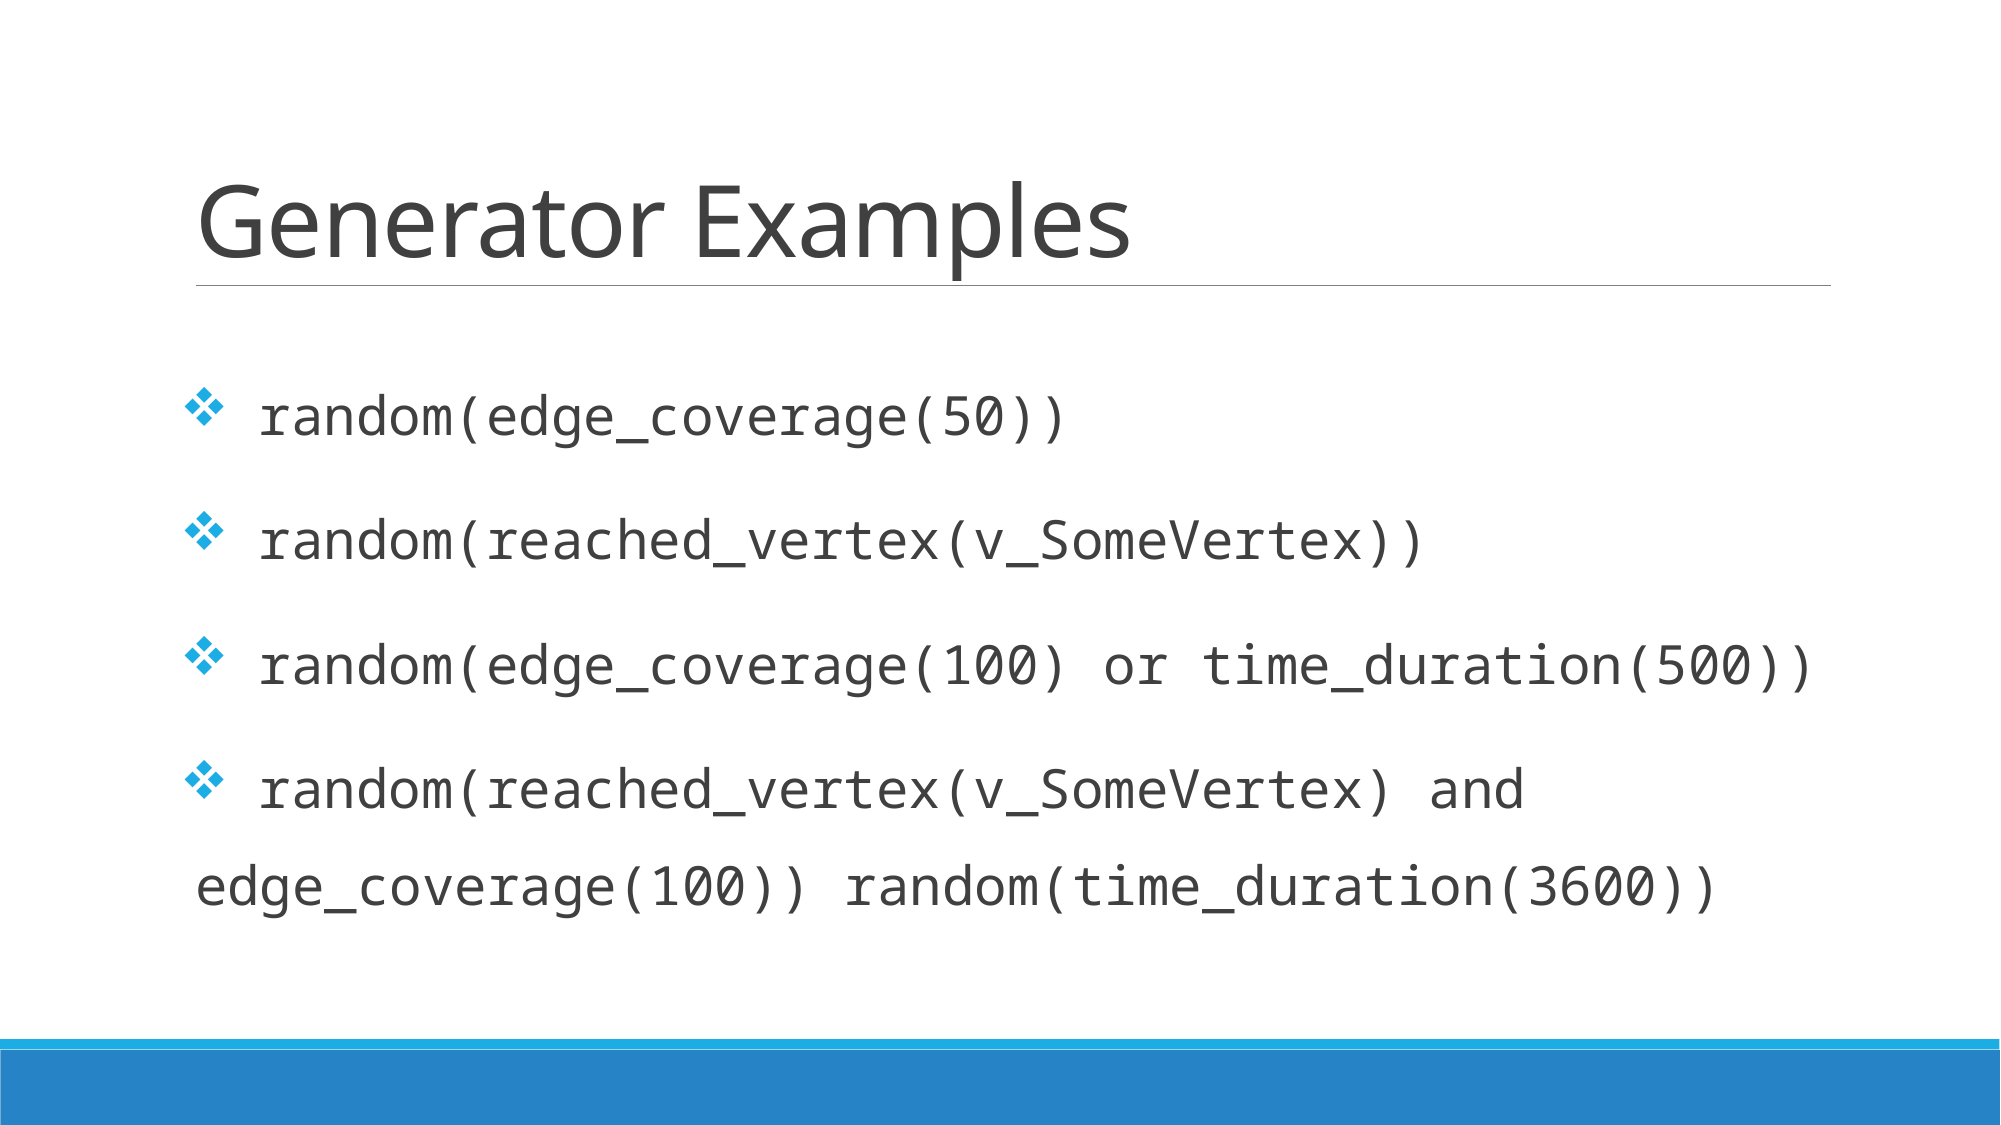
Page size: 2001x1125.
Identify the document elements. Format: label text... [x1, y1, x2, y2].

list random(edge_coverage(50)) random(reached_vertex(v_SomeVertex)) random(edge_coverage(100) or time_duration(500)) random(reached_vertex(v_SomeVertex) and edge_coverage(100)) random(time_duration(3600)) [180, 302, 1830, 963]
title Generator Examples [180, 47, 1830, 285]
